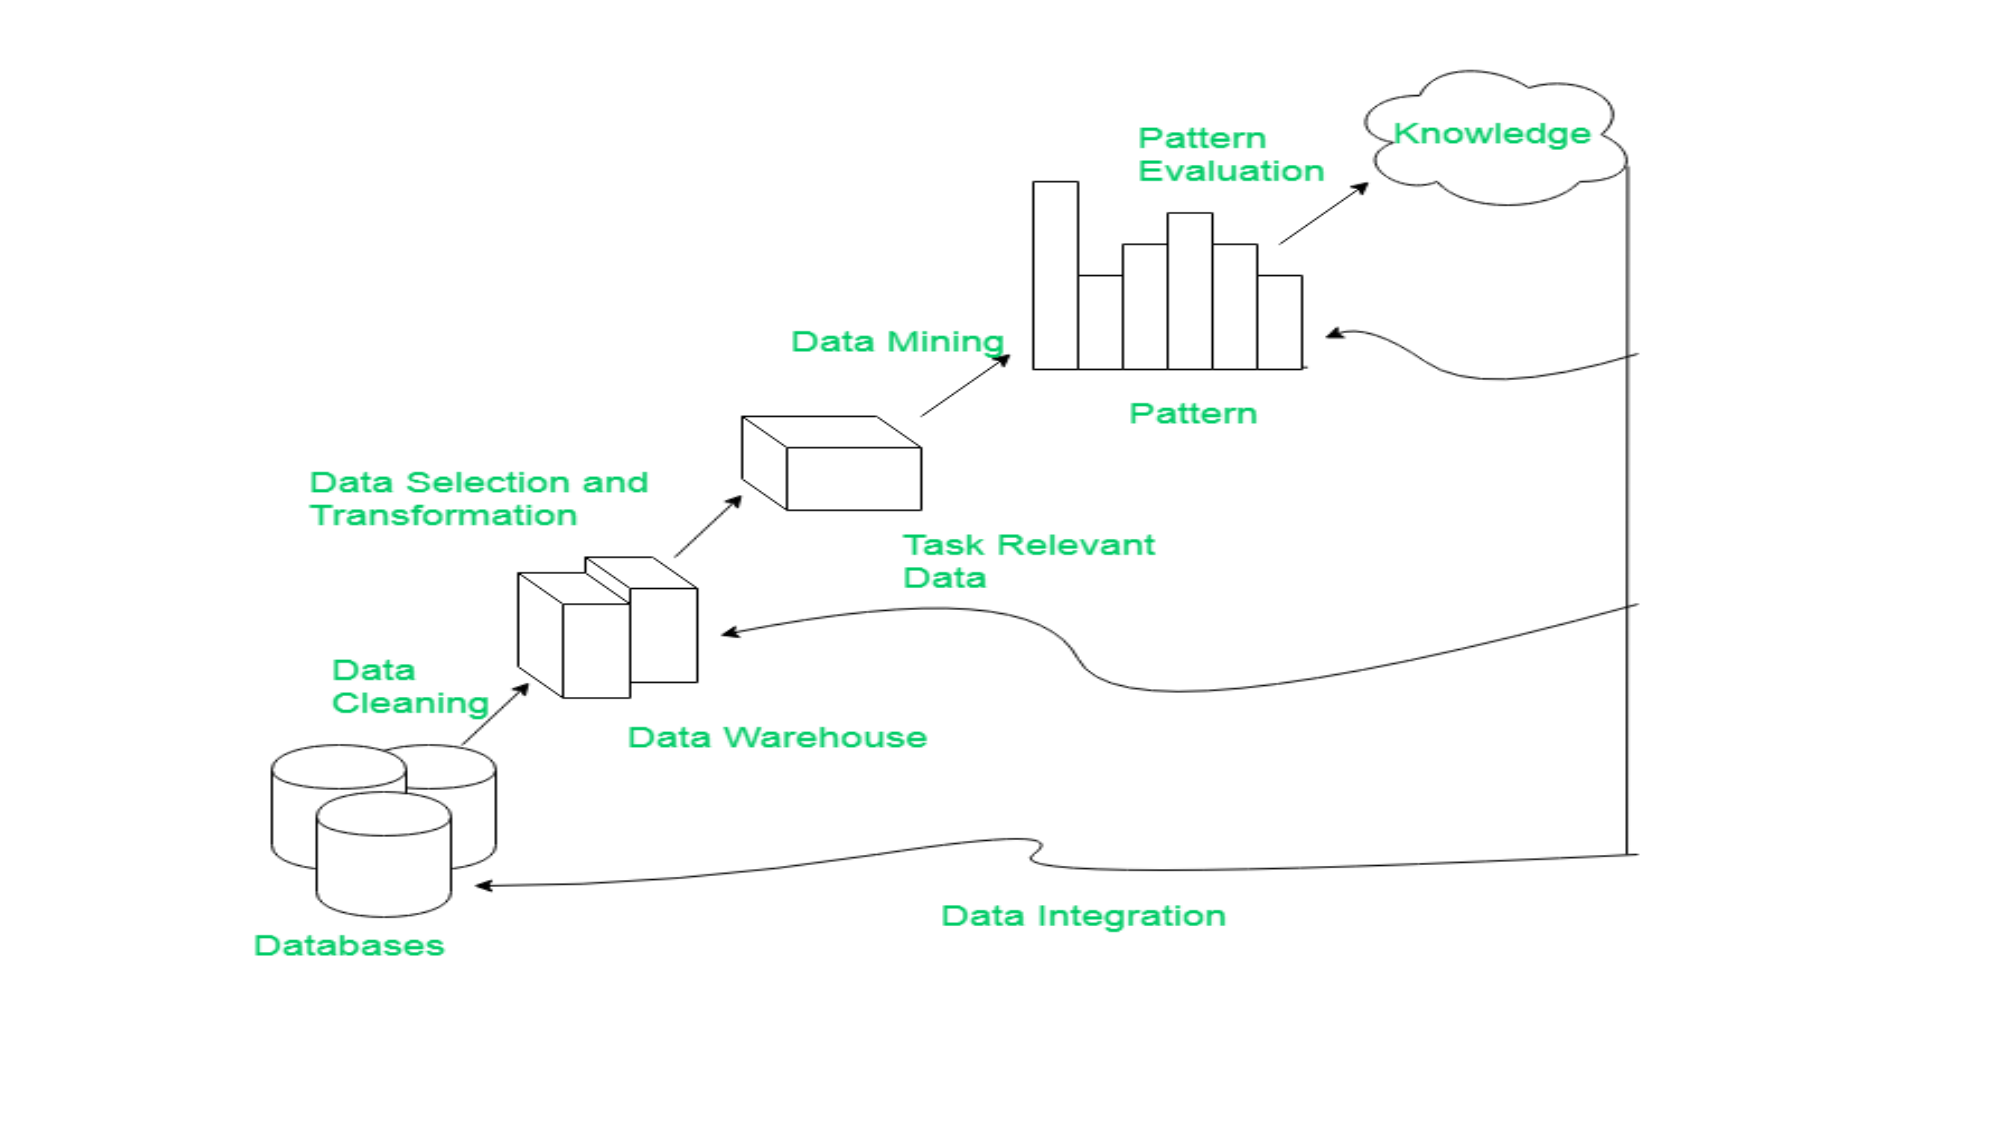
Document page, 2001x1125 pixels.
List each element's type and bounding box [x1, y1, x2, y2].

picture [248, 56, 1642, 962]
